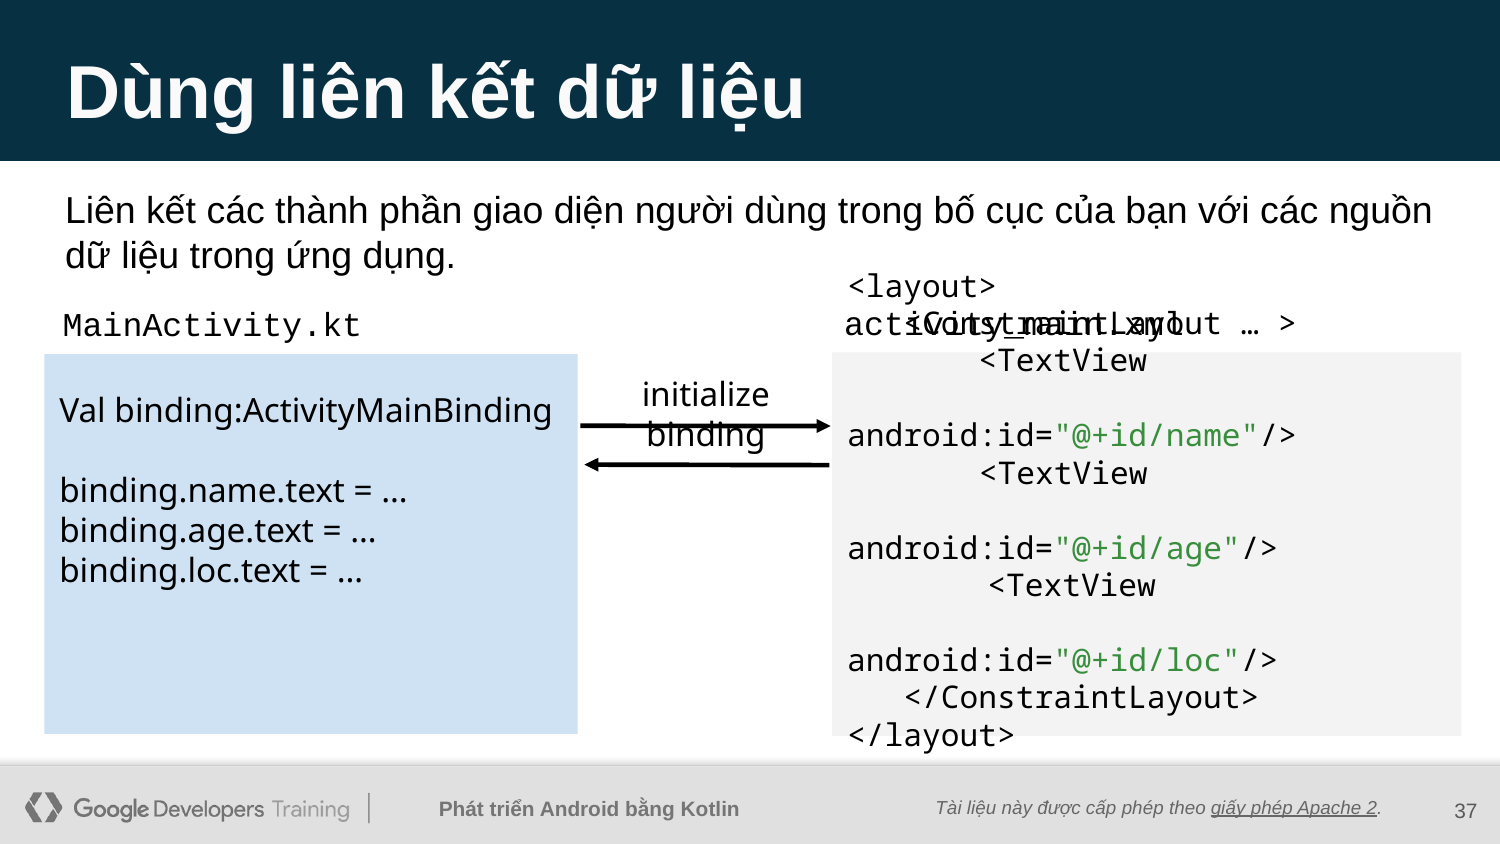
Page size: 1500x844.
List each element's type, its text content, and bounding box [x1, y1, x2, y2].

text_box MainActivity.kt [47, 307, 426, 338]
slide_number ‹#› [1402, 777, 1493, 842]
text_box activity_main.xml [829, 301, 1220, 344]
list Liên kết các thành phần giao diện người dùng trong bố cục của bạn với các nguồn dữ liệu trong ứng dụng. [50, 170, 1450, 236]
text_box Val binding:ActivityMainBinding binding.name.text = … binding.age.text = … binding.loc.text = … [44, 354, 578, 734]
text_box <layout> <ConstraintLayout … > <TextView android:id="@+id/name"/> <TextView android:id="@+id/age"/> <TextView android:id="@+id/loc"/> </ConstraintLayout> </layout> [832, 352, 1462, 736]
picture [0, 161, 1500, 844]
title Dùng liên kết dữ liệu [51, 28, 1449, 122]
text_box initialize binding [580, 358, 832, 402]
